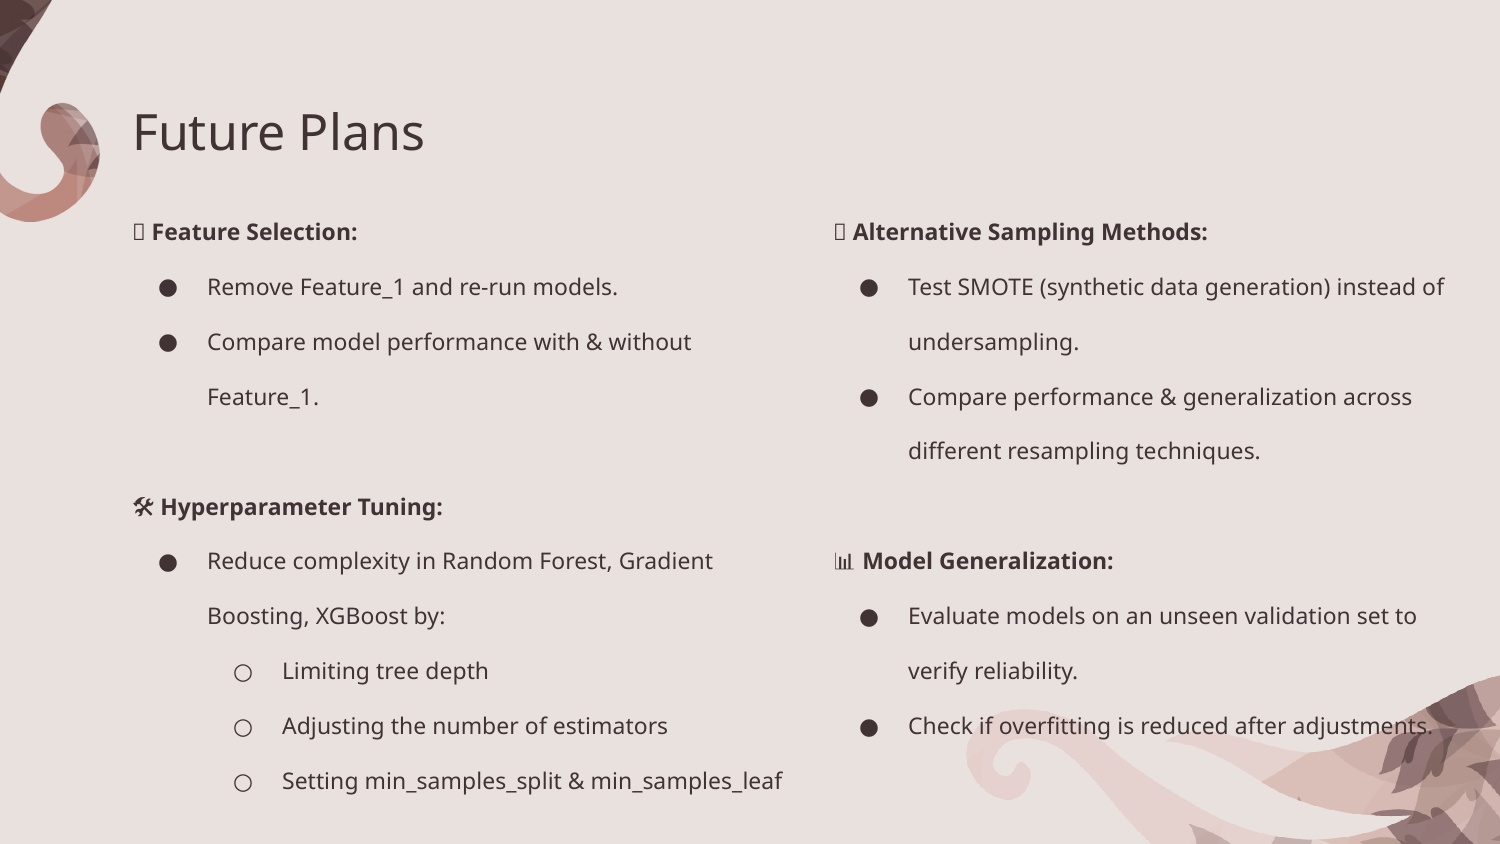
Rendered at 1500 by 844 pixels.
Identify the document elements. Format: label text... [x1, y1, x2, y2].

picture [954, 659, 1500, 844]
text_box 🔄 Alternative Sampling Methods: Test SMOTE (synthetic data generation) instead of undersampling. Compare performance & generalization across different resampling techniques. 📊 Model Generalization: Evaluate models on an unseen validation set to verify reliability. Check if overfitting is reduced after adjustments. [818, 174, 1461, 767]
subtitle Future Plans [116, 88, 708, 175]
subtitle 🎯 Feature Selection: Remove Feature_1 and re-run models. Compare model performance with & without Feature_1. 🛠️ Hyperparameter Tuning: Reduce complexity in Random Forest, Gradient Boosting, XGBoost by: Limiting tree depth Adjusting the number of estimators Setting min_samples_split & min_samples_leaf [116, 174, 807, 547]
picture [0, 0, 111, 238]
